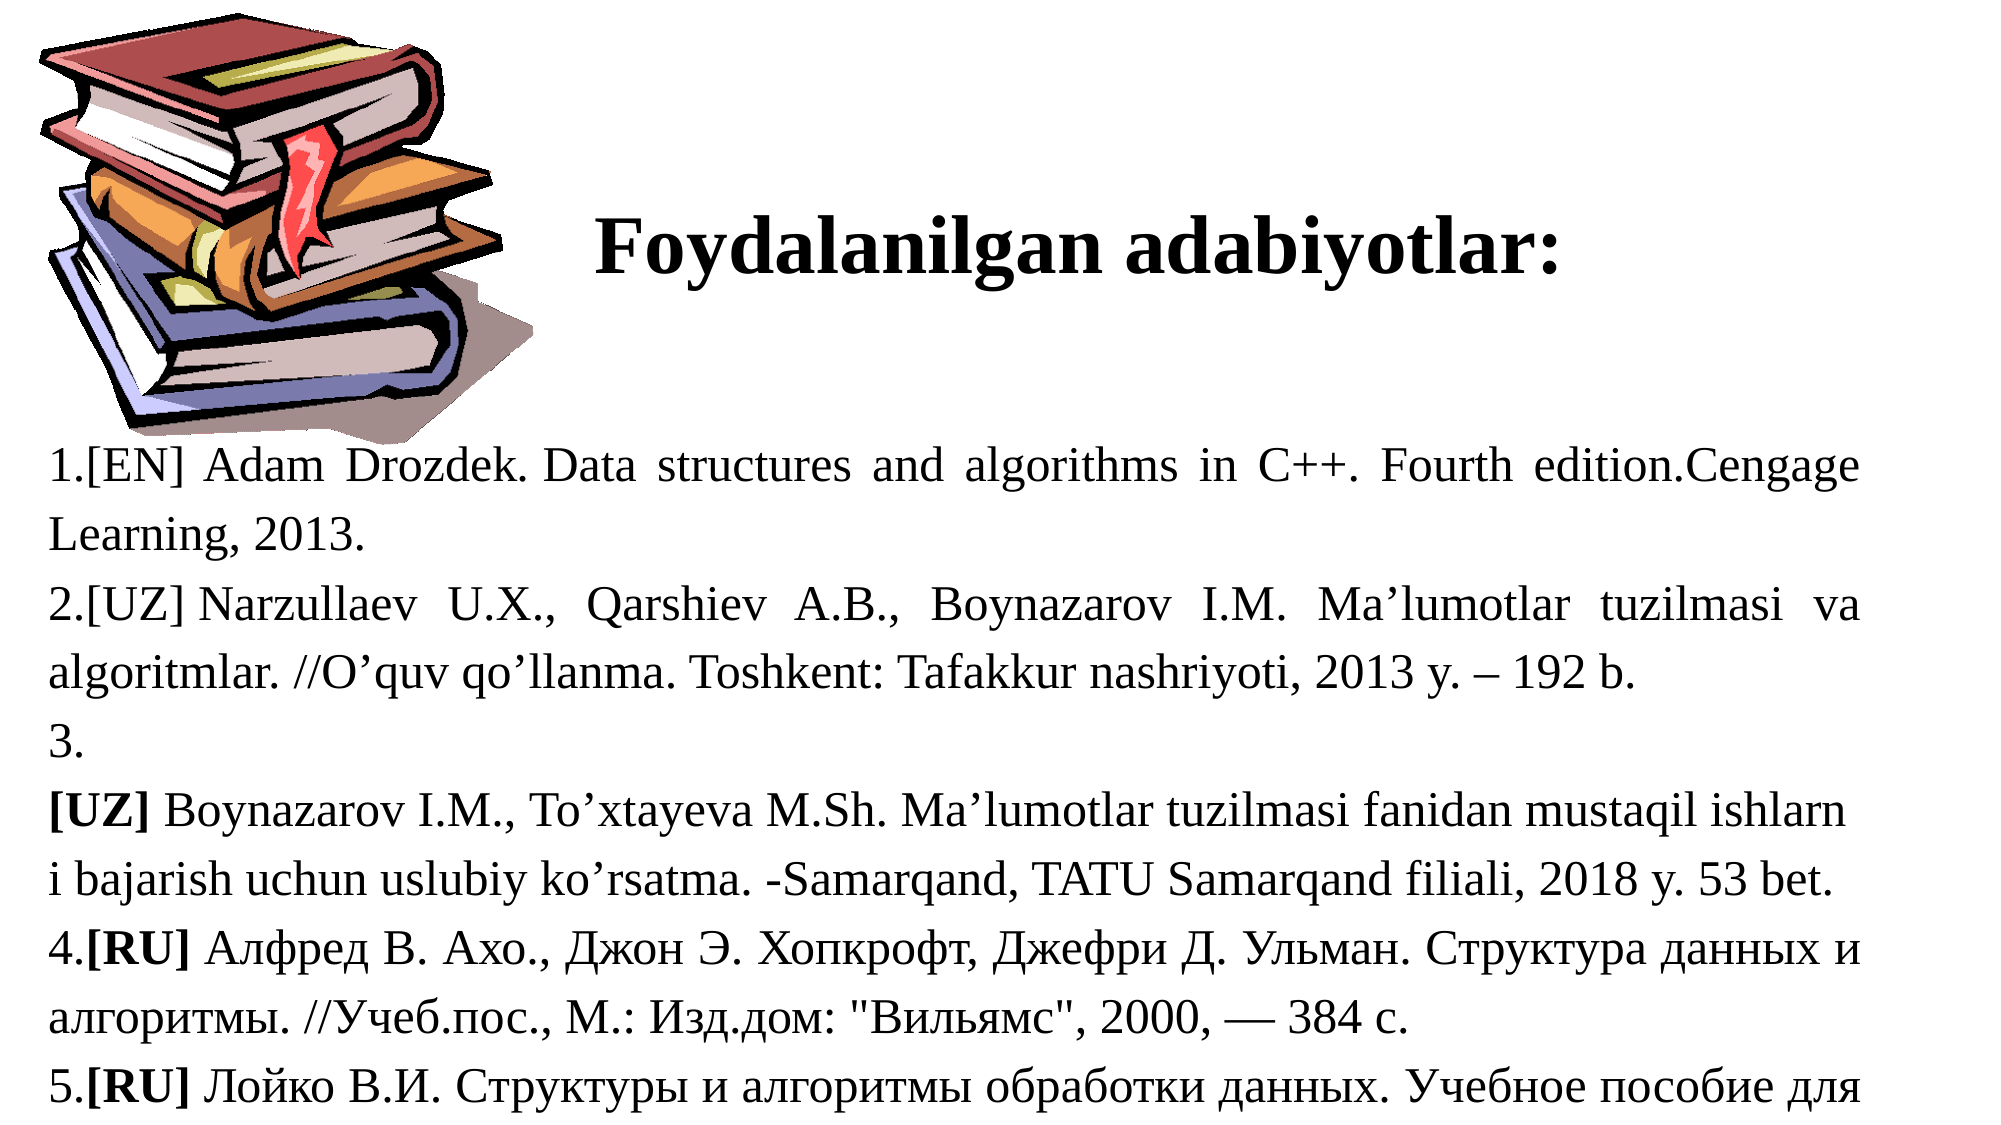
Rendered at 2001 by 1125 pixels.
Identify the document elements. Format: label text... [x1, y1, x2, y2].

text_box Foydalanilgan adabiyotlar: [579, 167, 1580, 298]
text_box 1.[EN] Adam Drozdek. Data structures and algorithms in C++. Fourth edition.Cengage Learning, 2013. 2.[UZ] Narzullaev U.X., Qarshiev A.B., Boynazarov I.M. Ma’lumotlar tuzilmasi va algoritmlar. //O’quv qo’llanma. Toshkent: Tafakkur nashriyoti, 2013 y. – 192 b. 3.[UZ] Boynazarov I.M., To’xtayeva M.Sh. Ma’lumotlar tuzilmasi fanidan mustaqil ishlarni bajarish uchun uslubiy ko’rsatma. -Samarqand, TATU Samarqand filiali, 2018 y. 53 bet. 4.[RU] Алфред В. Ахо., Джон Э. Хопкрофт, Джефри Д. Ульман. Структура данных и алгоритмы. //Учеб.пос., М.: Изд.дом: "Вильямс", 2000, — 384 с. 5.[RU] Лойко В.И. Структуры и алгоритмы обработки данных. Учебное пособие для вузов. - Краснодар: КубГАУ. 2000. - 261 с., ил. [33, 415, 1877, 1125]
picture [39, 13, 534, 445]
